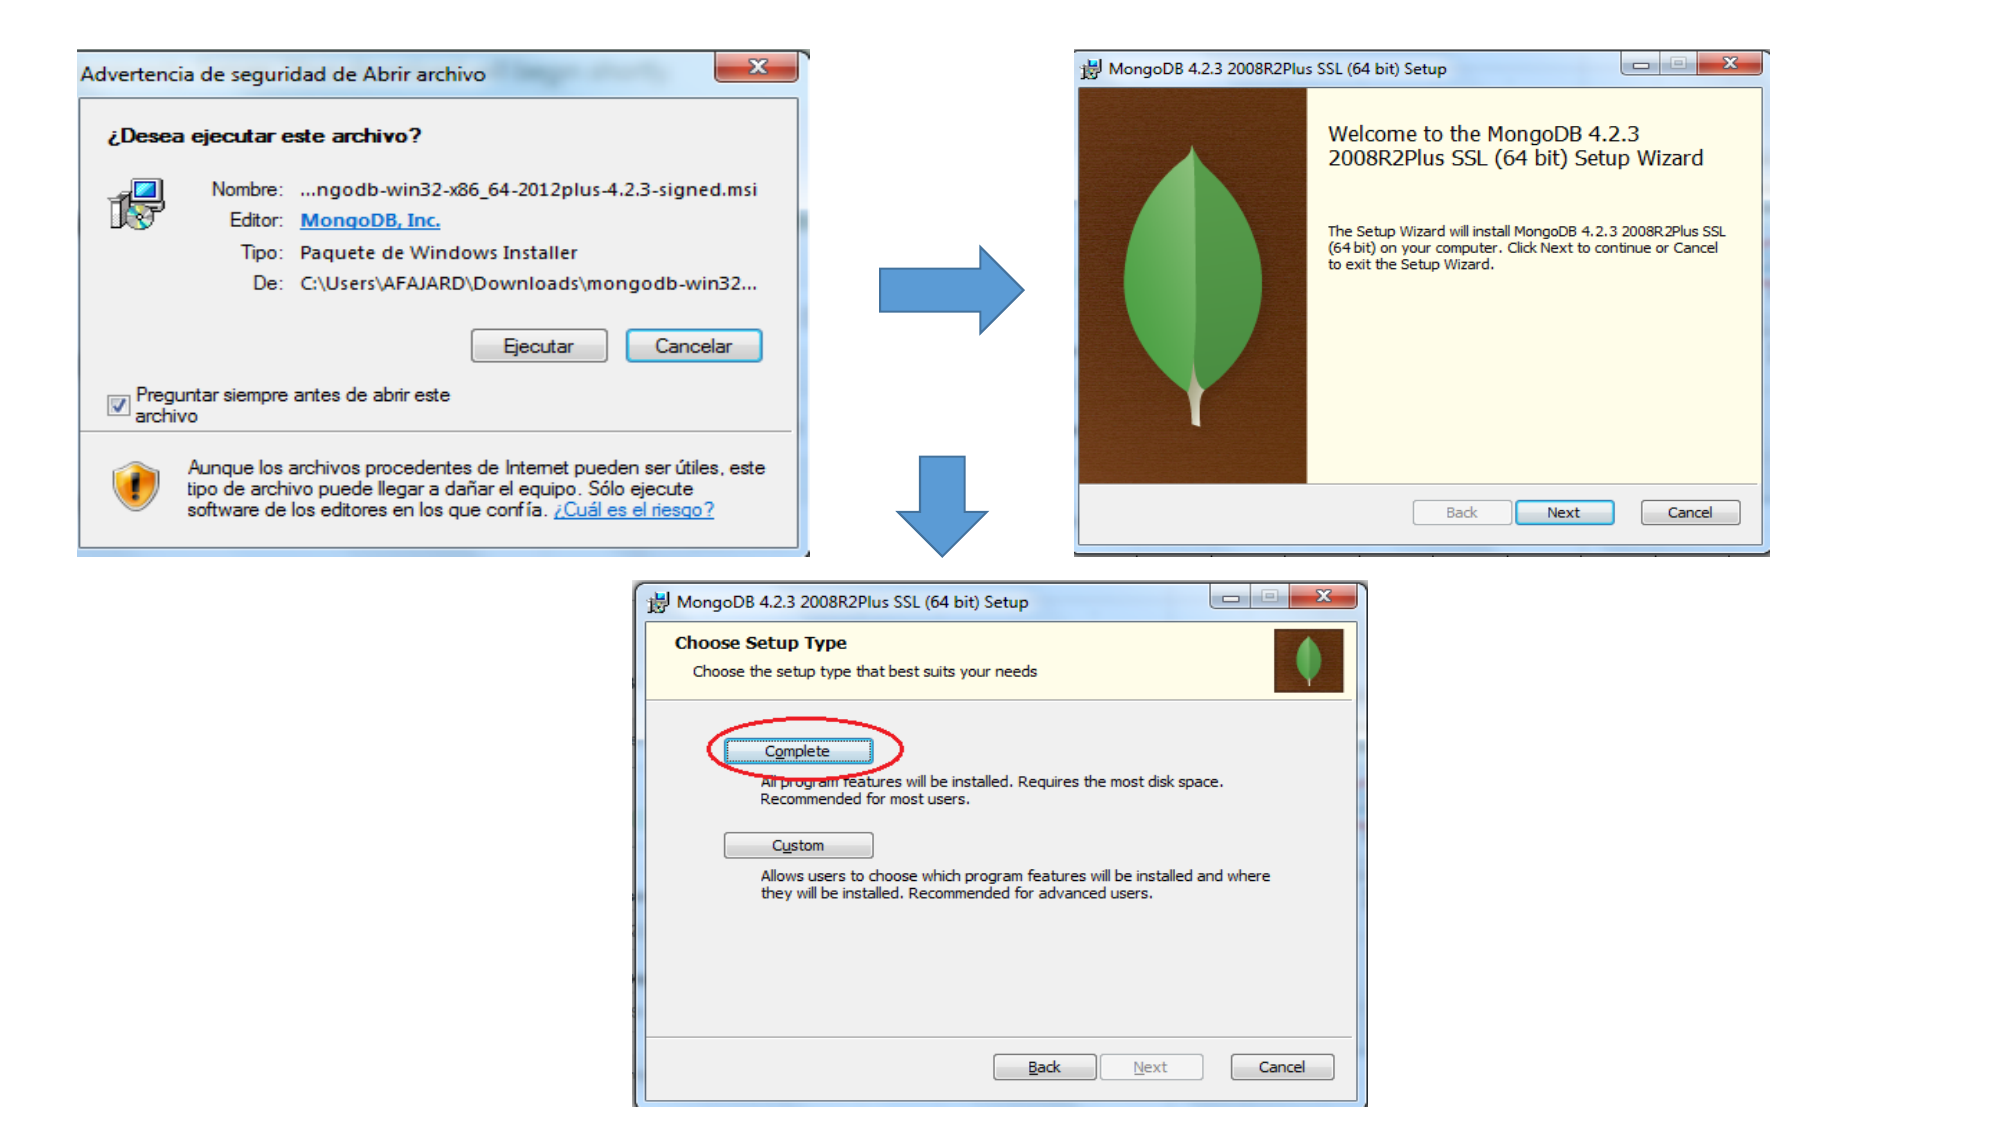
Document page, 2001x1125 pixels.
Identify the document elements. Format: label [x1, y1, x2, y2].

picture [77, 49, 810, 557]
picture [1074, 49, 1770, 557]
picture [632, 580, 1368, 1108]
text_box [879, 244, 1025, 336]
text_box [895, 455, 990, 558]
